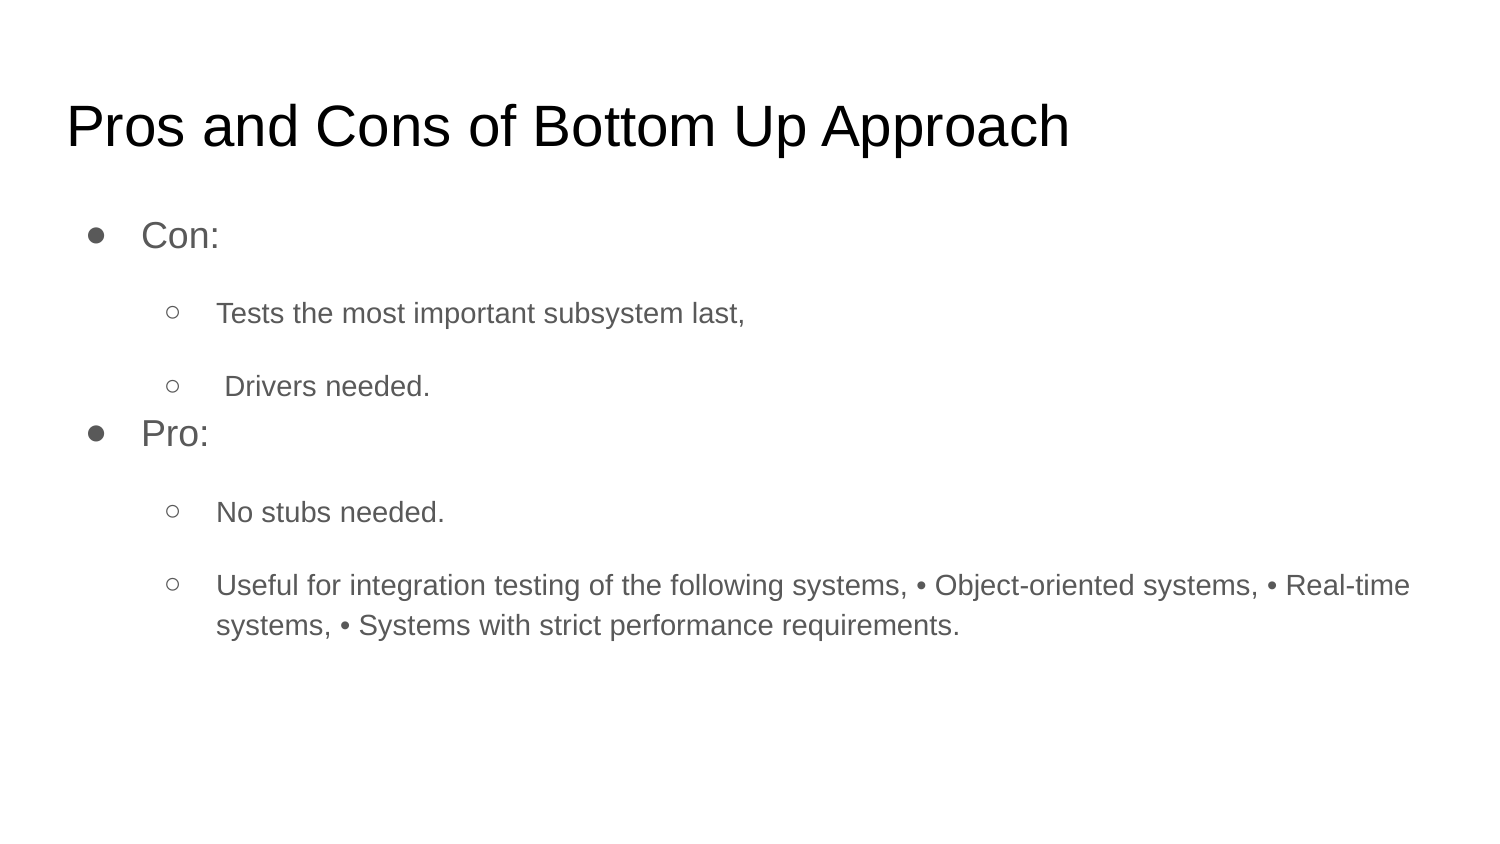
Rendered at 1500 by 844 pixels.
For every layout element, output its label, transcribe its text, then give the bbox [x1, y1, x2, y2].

list Con: Tests the most important subsystem last, Drivers needed. Pro: No stubs needed. Useful for integration testing of the following systems, • Object-oriented systems, • Real-time systems, • Systems with strict performance requirements. [51, 189, 1449, 750]
title Pros and Cons of Bottom Up Approach [51, 72, 1449, 167]
